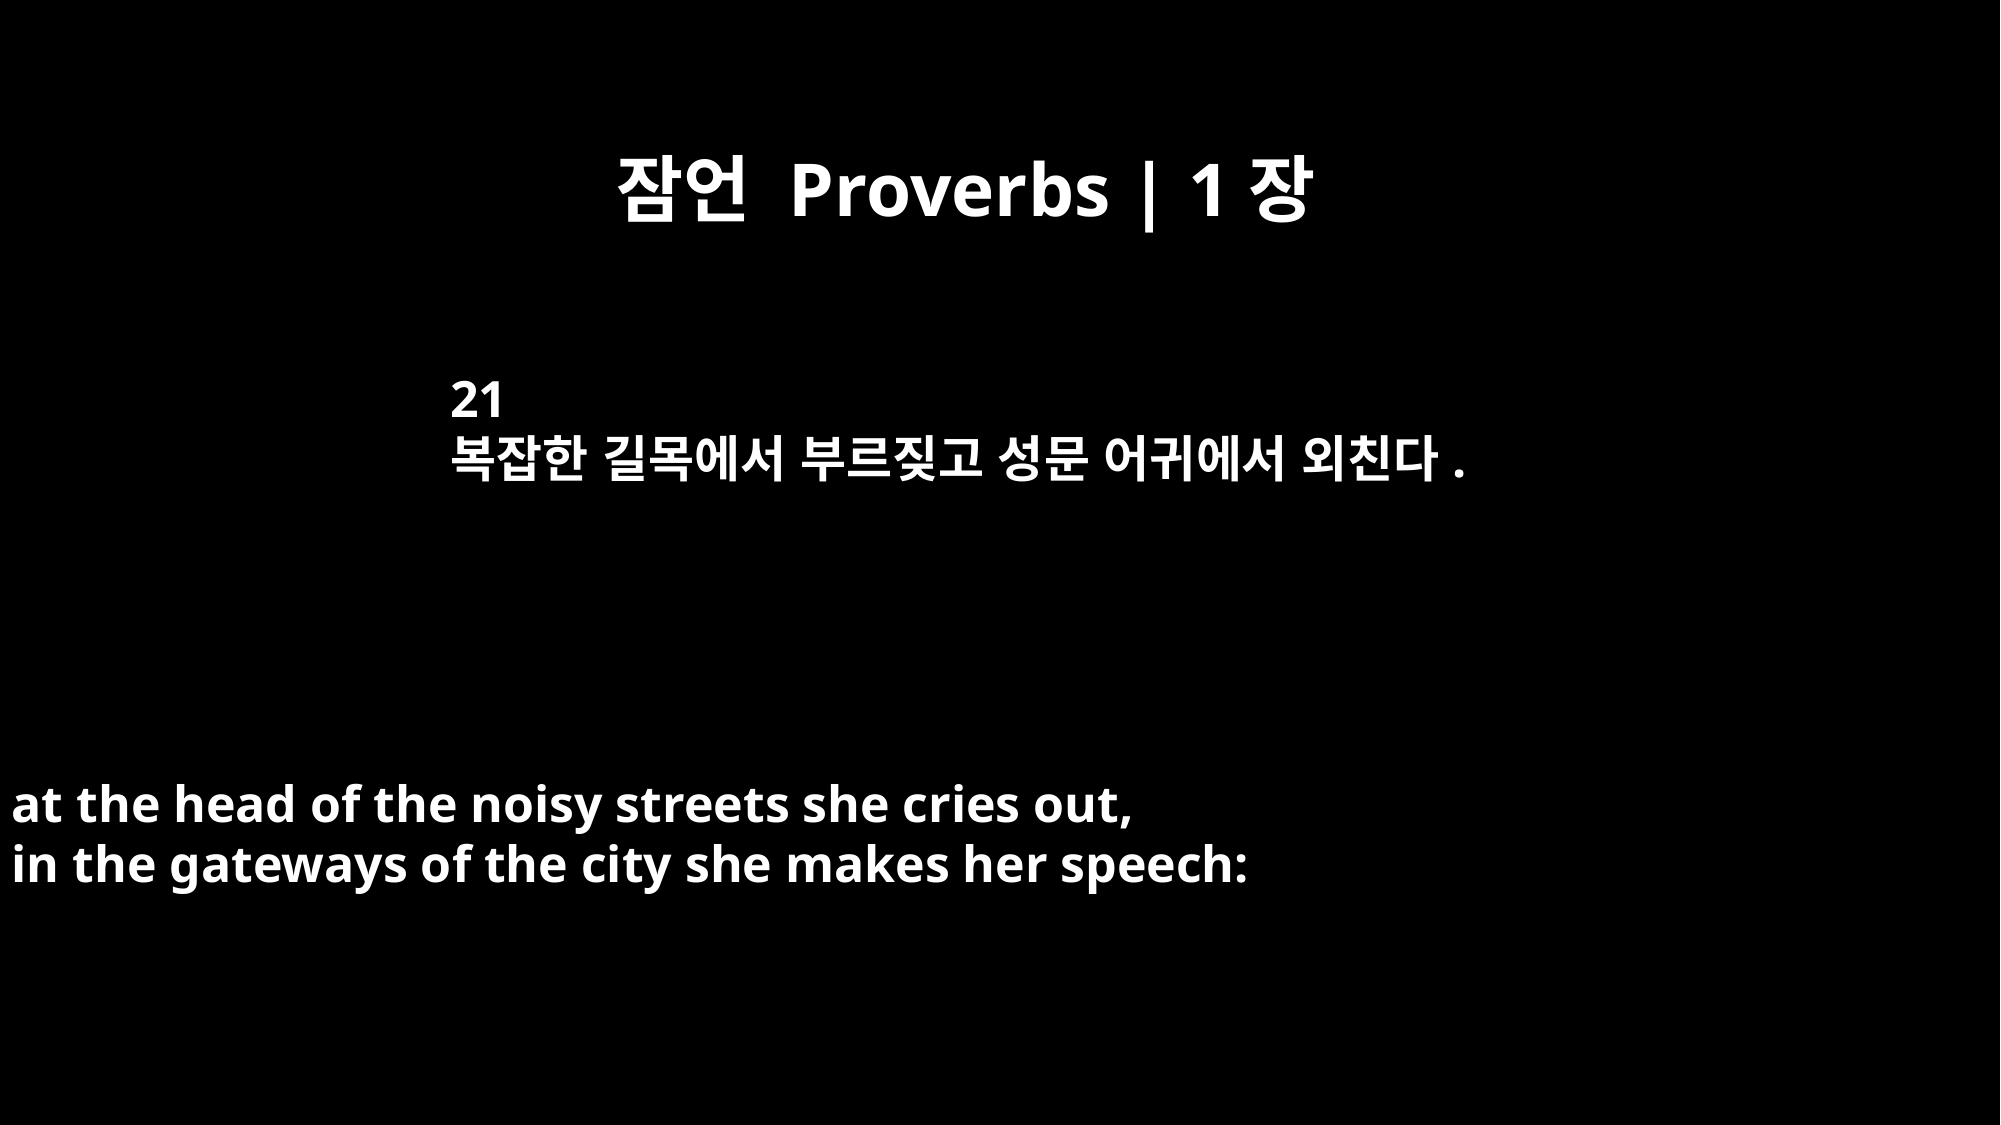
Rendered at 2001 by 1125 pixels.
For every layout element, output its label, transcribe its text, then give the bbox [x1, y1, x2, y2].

text_box 21 복잡한 길목에서 부르짖고 성문 어귀에서 외친다. [435, 359, 1482, 495]
text_box 잠언 Proverbs | 1장 [601, 136, 1331, 239]
text_box at the head of the noisy streets she cries out, in the gateways of the city she makes her speech: [0, 764, 1265, 900]
